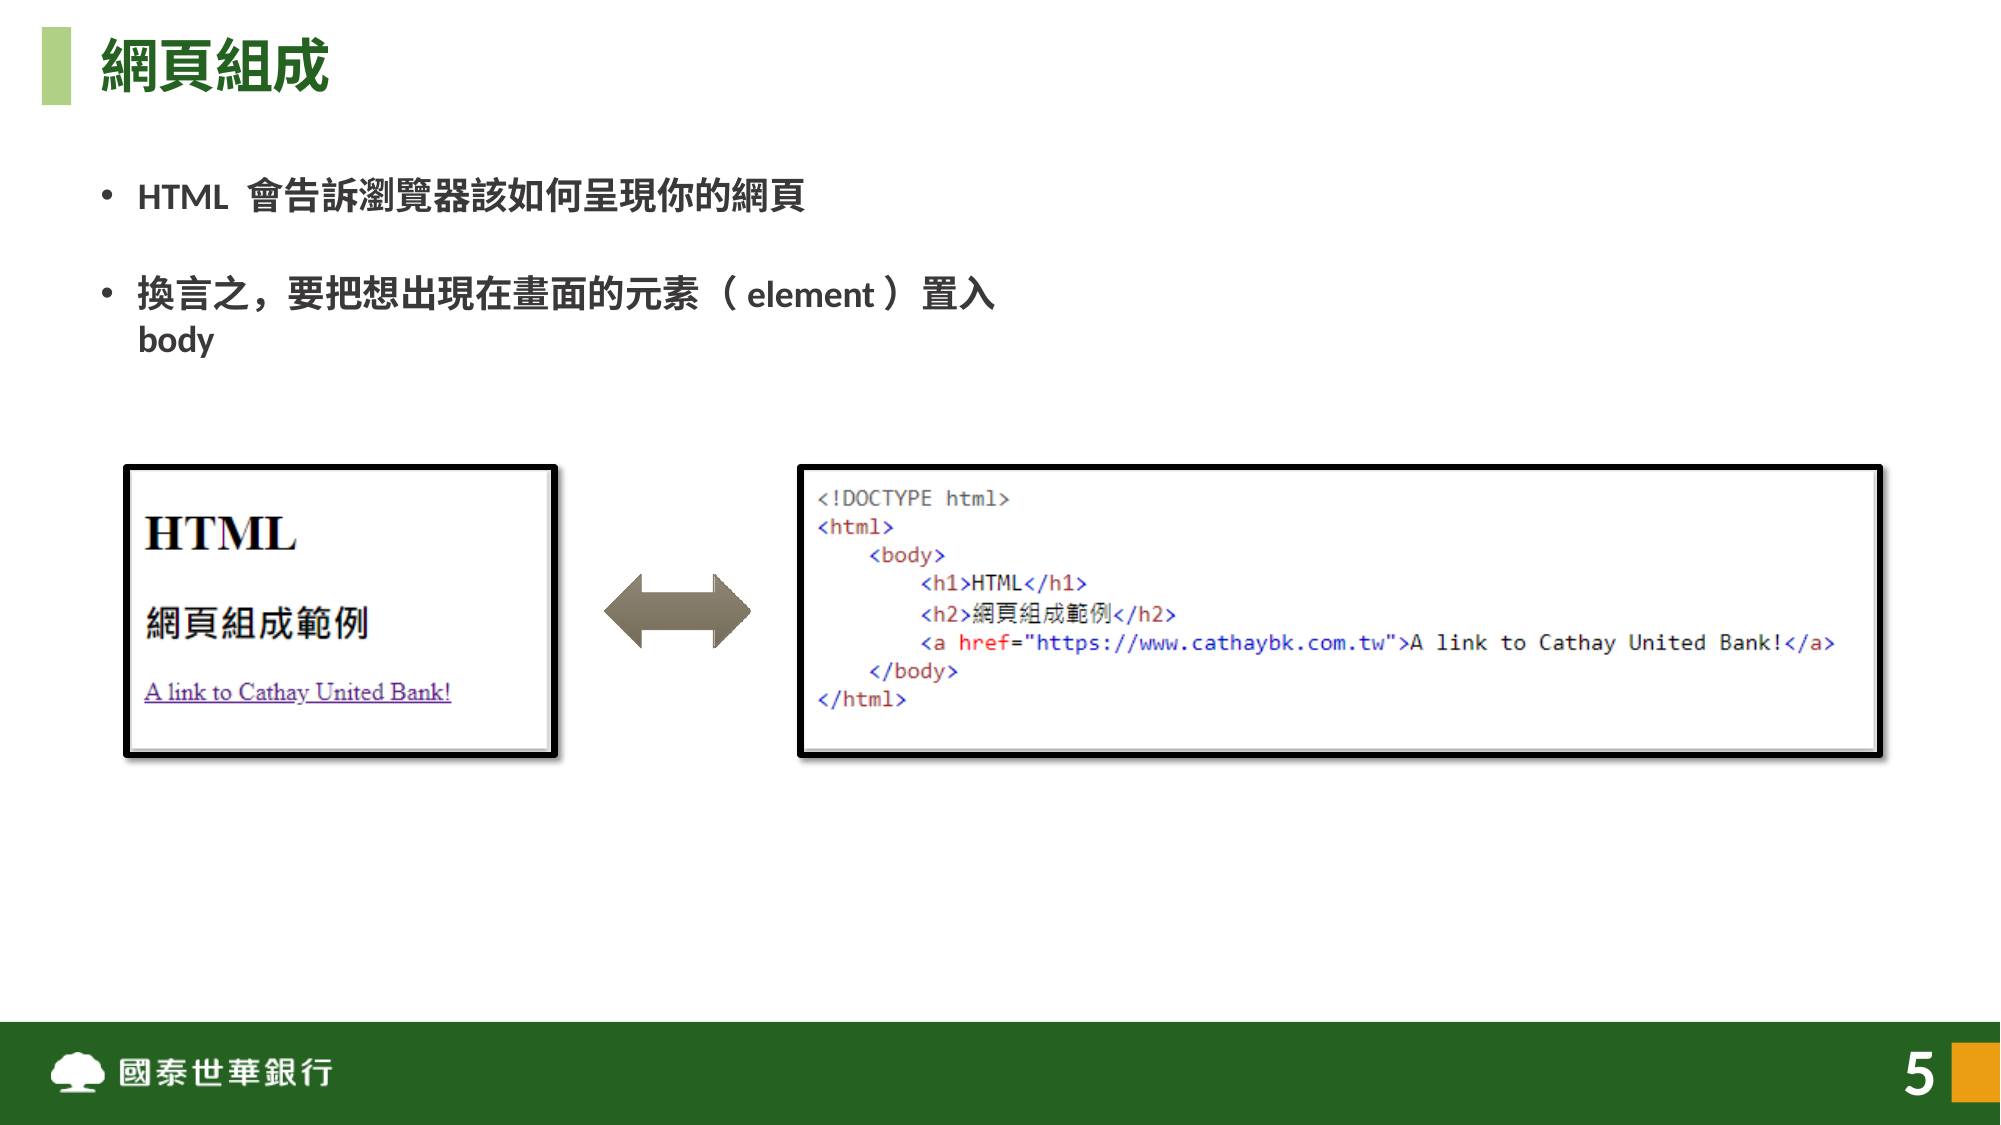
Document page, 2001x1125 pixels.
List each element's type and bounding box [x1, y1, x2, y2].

text_box [0, 0, 2000, 1125]
text_box [118, 459, 1896, 771]
